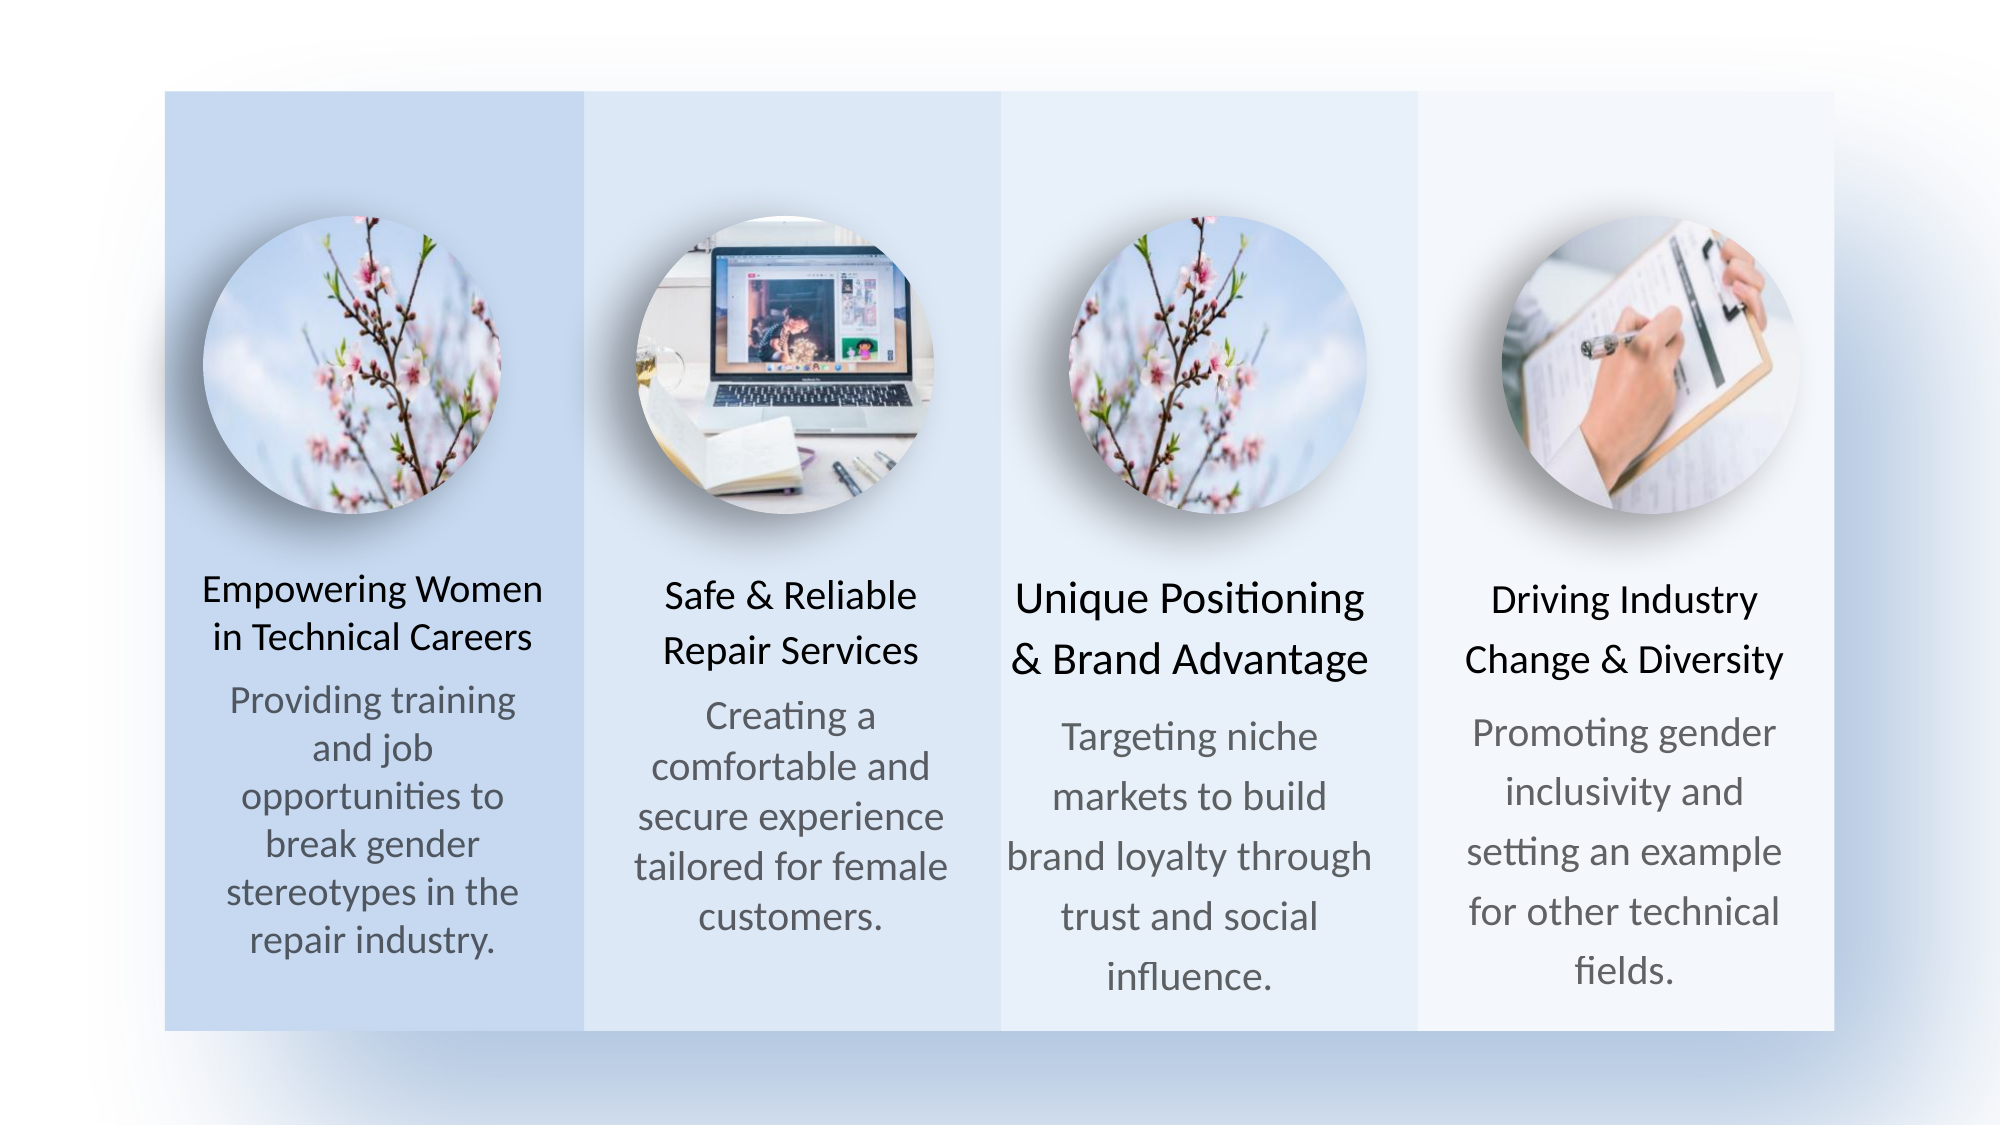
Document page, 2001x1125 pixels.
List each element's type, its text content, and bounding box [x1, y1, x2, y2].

picture [1501, 215, 1800, 514]
text_box Empowering Women in Technical Careers Providing training and job opportunities to break gender stereotypes in the repair industry. [201, 562, 545, 997]
text_box Driving Industry Change & Diversity Promoting gender inclusivity and setting an example for other technical fields. [1452, 562, 1797, 997]
text_box Safe & Reliable Repair Services Creating a comfortable and secure experience tailored for female customers. [619, 562, 964, 997]
text_box Unique Positioning & Brand Advantage Targeting niche markets to build brand loyalty through trust and social influence. [999, 562, 1380, 1125]
picture [636, 215, 935, 514]
picture [1068, 215, 1368, 514]
picture [203, 215, 502, 514]
text_box [1419, 90, 1835, 1032]
text_box [164, 90, 585, 1032]
text_box [585, 90, 1002, 1032]
text_box [1002, 90, 1419, 1032]
